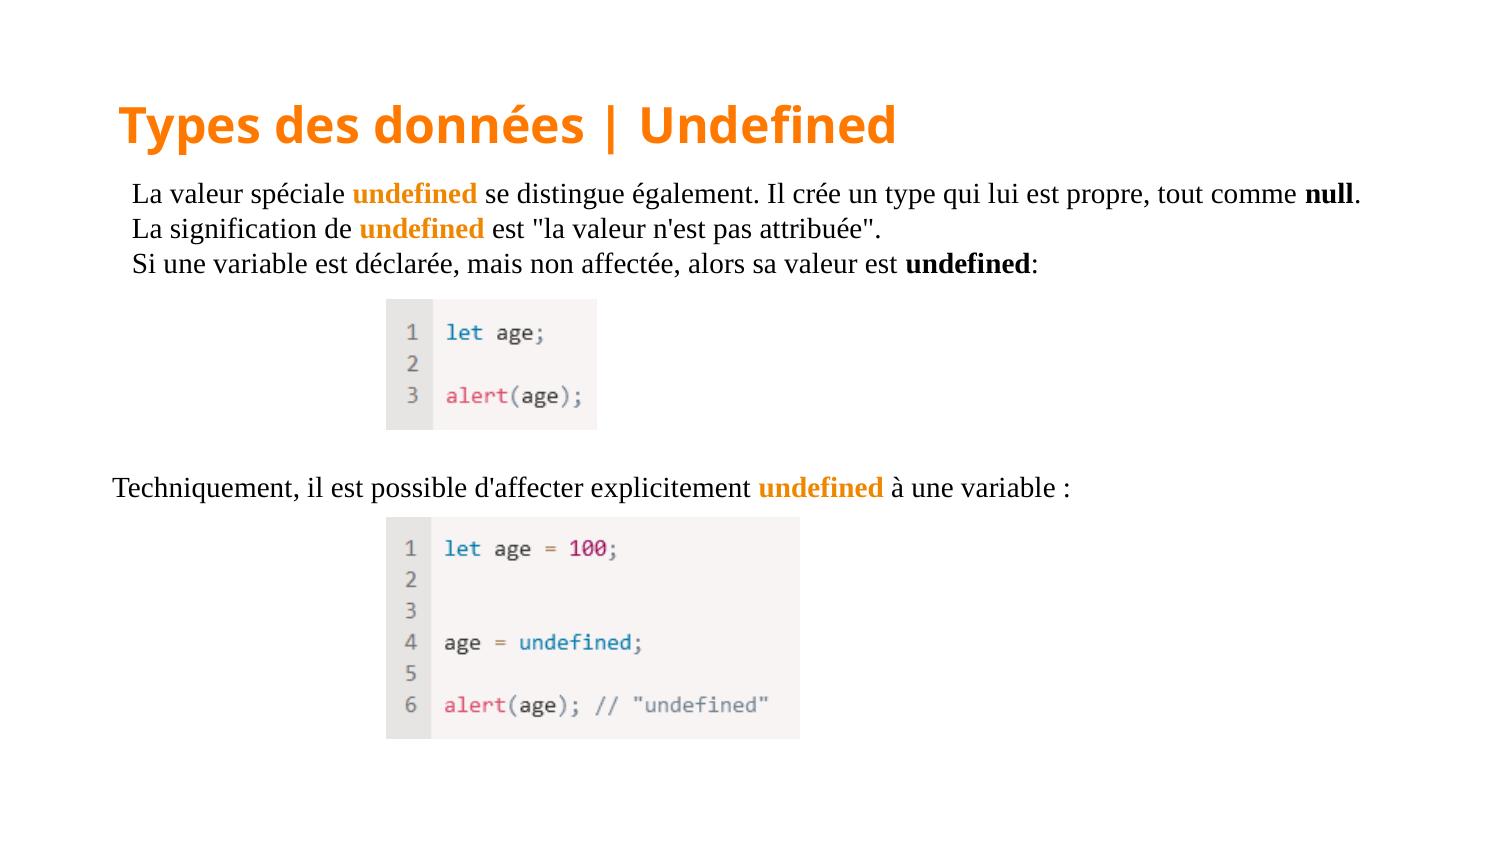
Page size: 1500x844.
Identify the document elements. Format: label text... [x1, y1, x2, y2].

picture [386, 516, 800, 740]
text_box La valeur spéciale undefined se distingue également. Il crée un type qui lui est propre, tout comme null. La signification de undefined est "la valeur n'est pas attribuée". Si une variable est déclarée, mais non affectée, alors sa valeur est undefined: [124, 167, 1446, 287]
picture [386, 299, 597, 430]
text_box Techniquement, il est possible d'affecter explicitement undefined à une variable : [104, 461, 1079, 511]
text_box Types des données | Undefined [118, 93, 946, 154]
